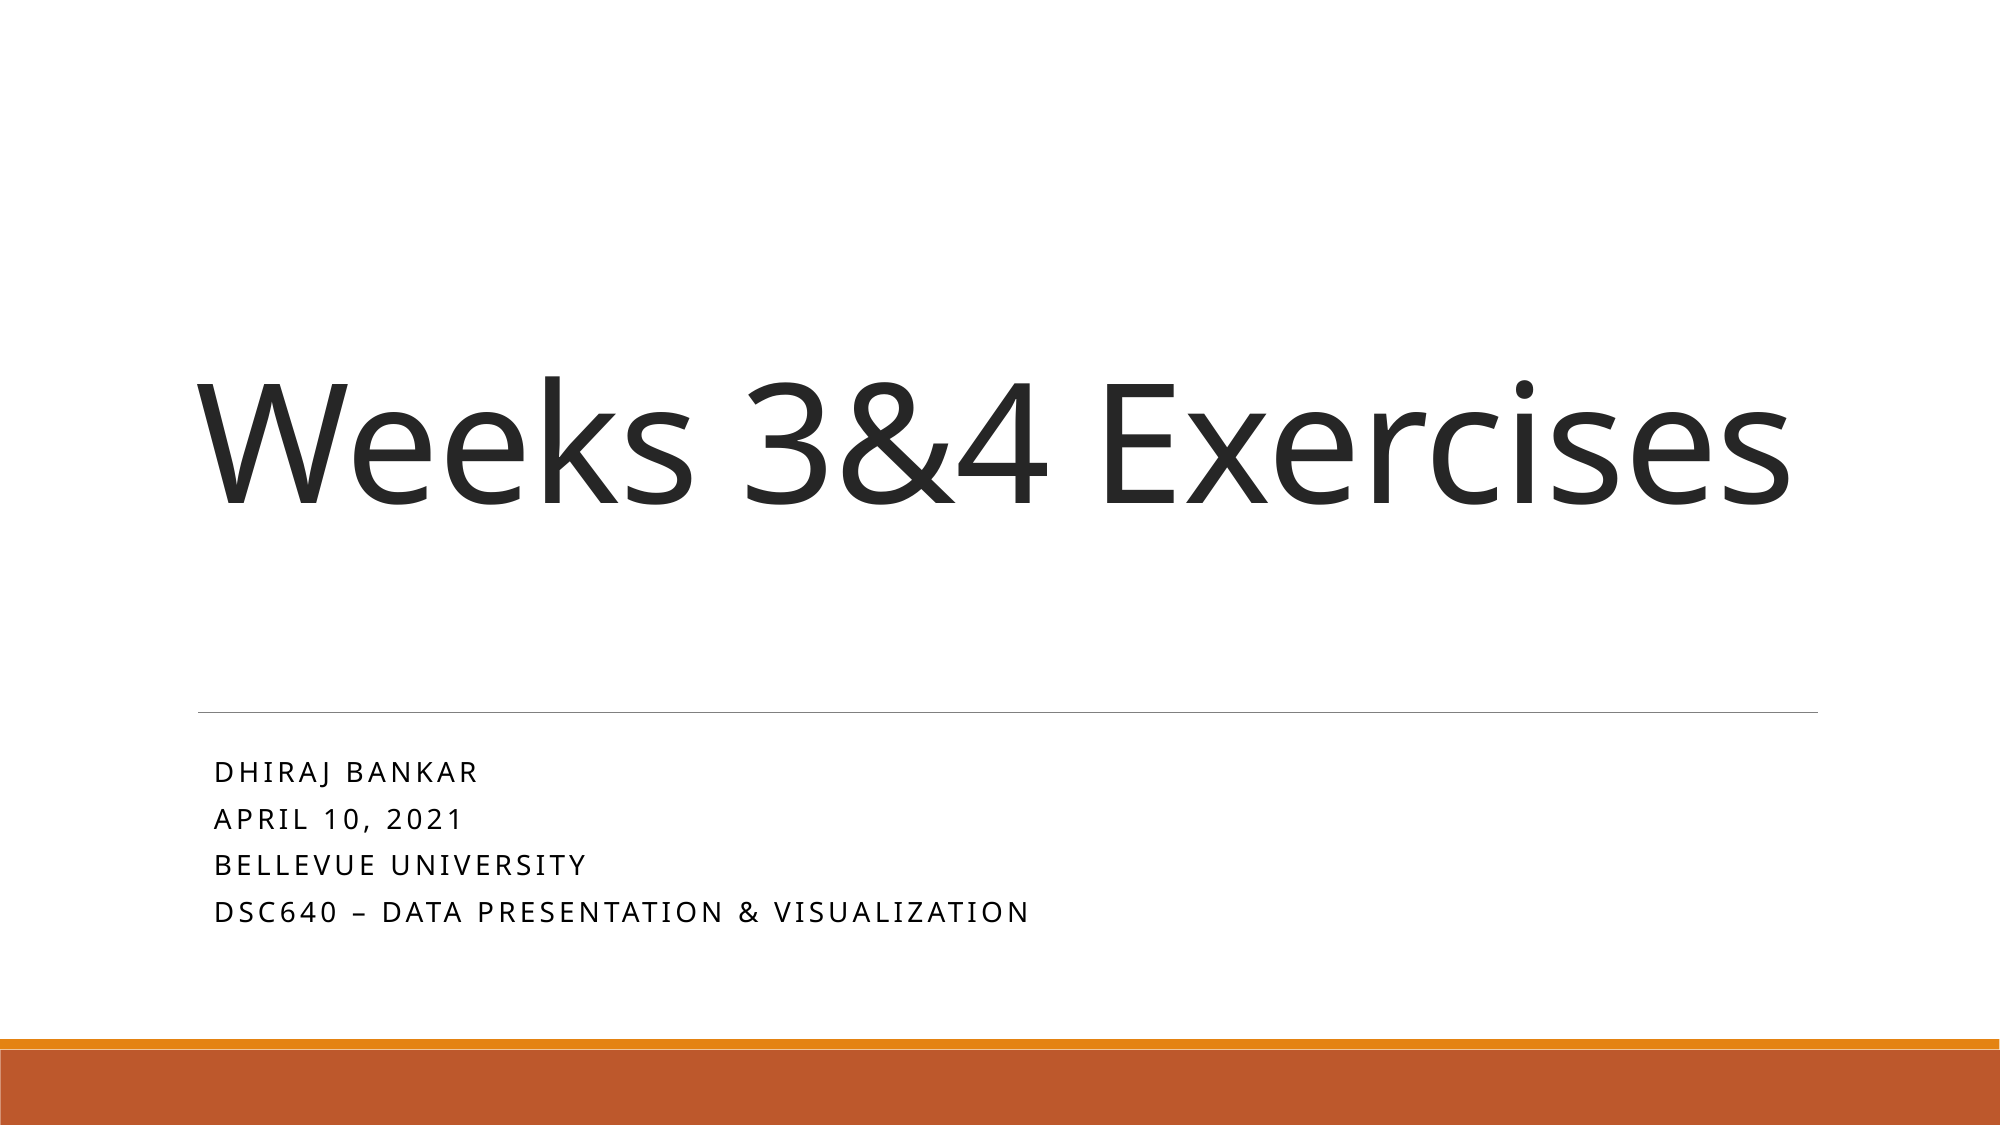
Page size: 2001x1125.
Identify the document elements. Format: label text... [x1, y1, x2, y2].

subtitle Dhiraj Bankar April 10, 2021 Bellevue University DSC640 – Data Presentation & Visualization [198, 751, 1849, 939]
title Weeks 3&4 Exercises [180, 124, 1830, 545]
